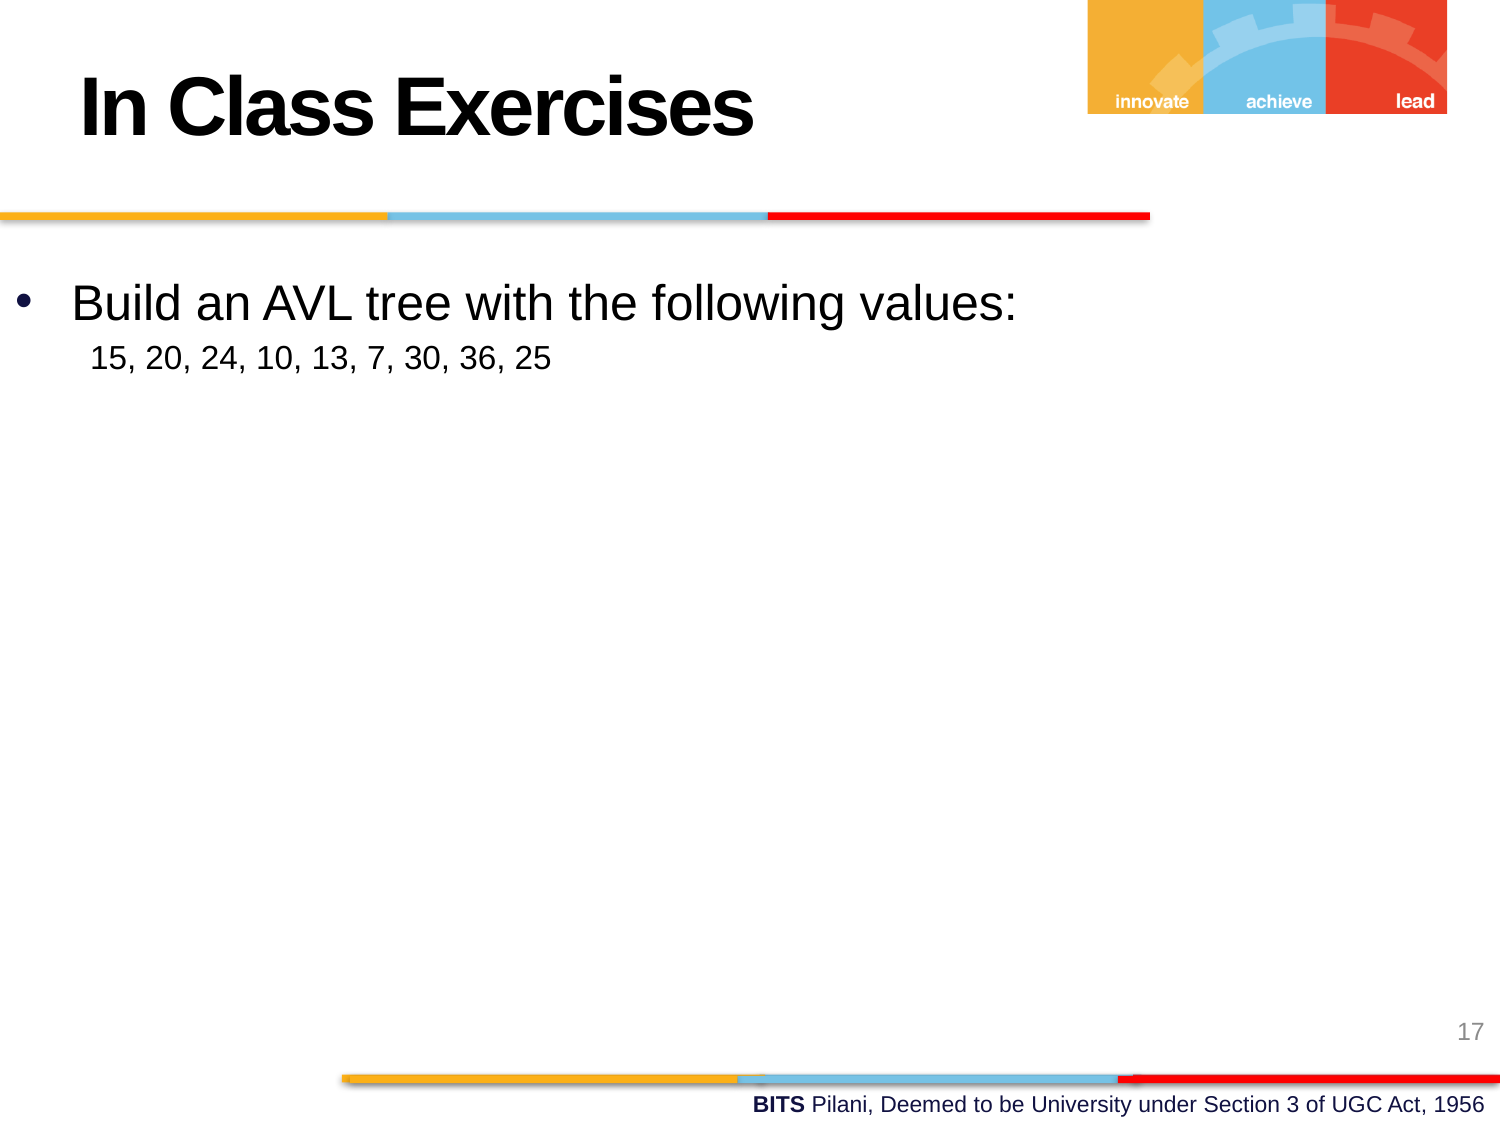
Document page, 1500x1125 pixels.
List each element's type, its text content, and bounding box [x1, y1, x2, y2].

text_box Build an AVL tree with the following values: 15, 20, 24, 10, 13, 7, 30, 36, 25 [0, 262, 1500, 1005]
slide_number 17 [1149, 1005, 1500, 1061]
text_box In Class Exercises [64, 45, 1069, 185]
picture [1087, 0, 1448, 114]
